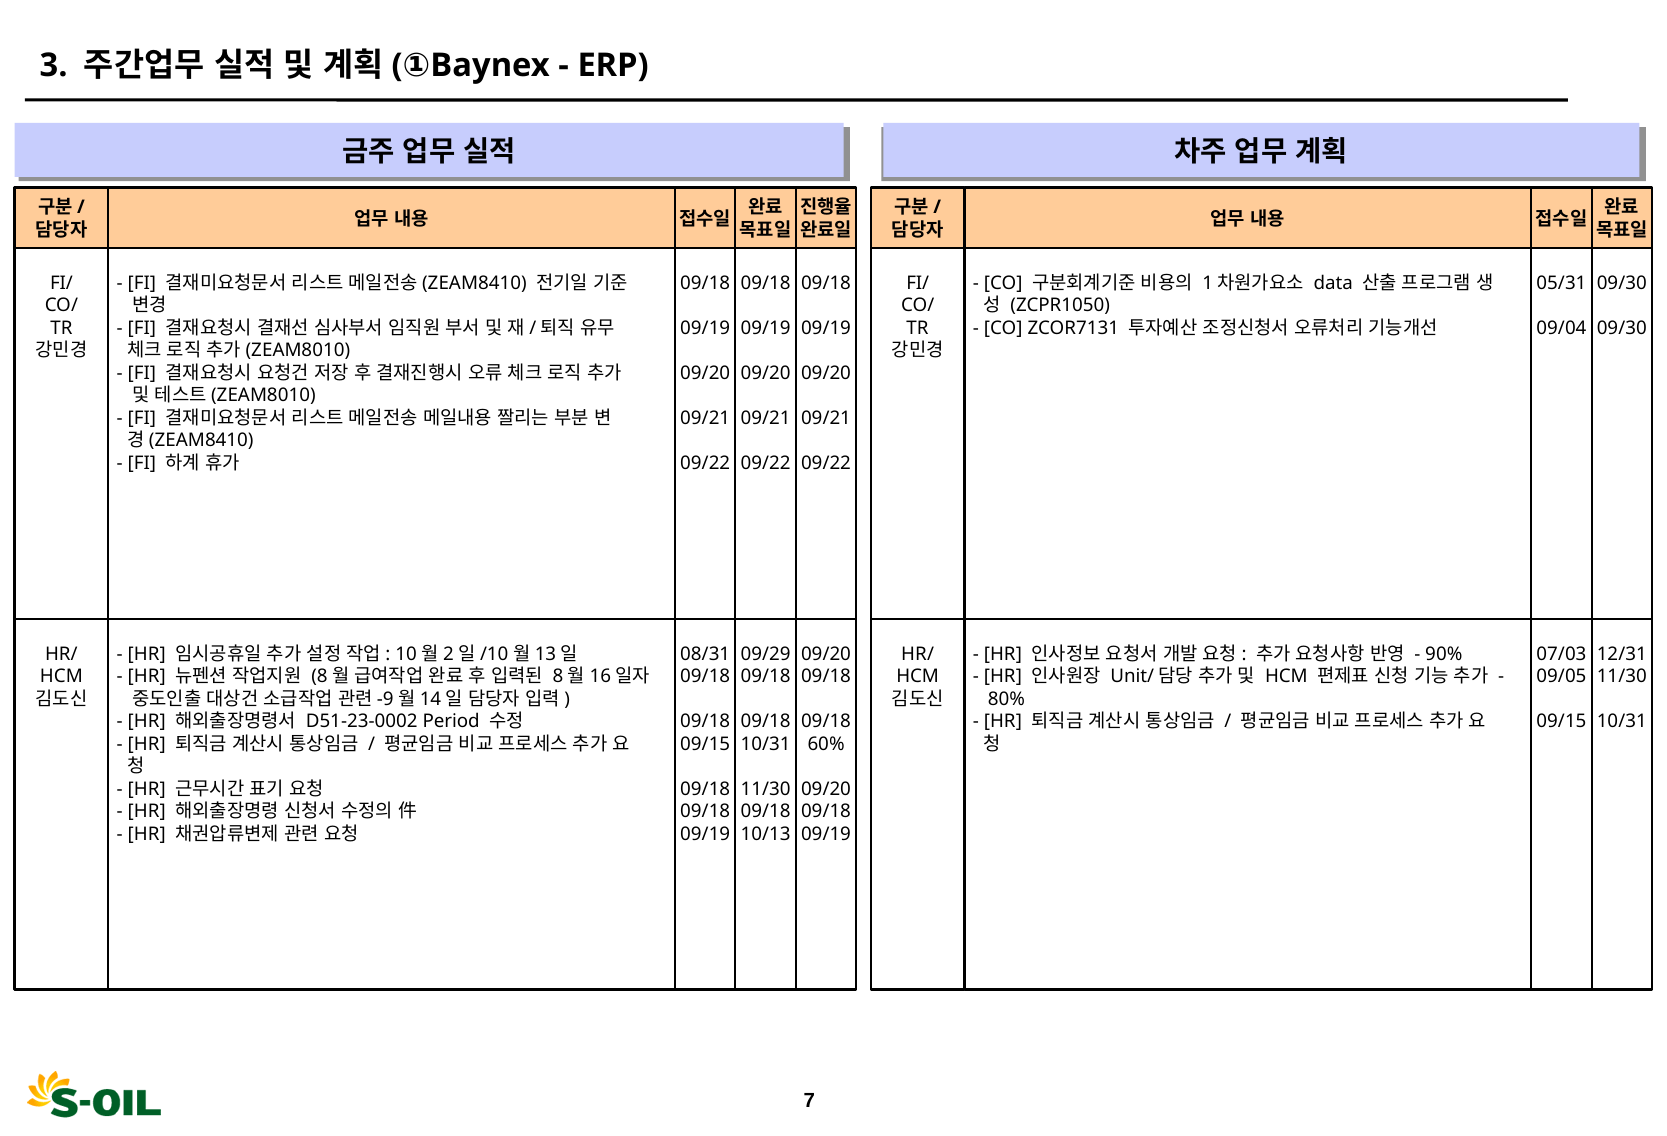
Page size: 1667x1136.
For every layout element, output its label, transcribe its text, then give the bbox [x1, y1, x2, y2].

text_box [964, 618, 1532, 990]
text_box HR/ HCM 김도신 [14, 618, 108, 990]
text_box 업무 내용 [108, 187, 675, 247]
text_box 12/31 11/30 10/31 [1592, 618, 1653, 990]
text_box 09/18 09/19 09/20 09/21 09/22 [736, 247, 795, 618]
text_box 구분/ 담당자 [14, 187, 108, 247]
text_box [108, 247, 675, 618]
text_box 접수일 [675, 187, 735, 247]
text_box FI/ CO/ TR 강민경 [14, 247, 108, 618]
text_box HR/ HCM 김도신 [870, 618, 964, 990]
text_box 구분/ 담당자 [870, 187, 964, 247]
text_box [108, 618, 675, 990]
text_box " " [881, 127, 1646, 182]
text_box 08/31 09/18 09/18 09/15 09/18 09/18 09/19 [675, 618, 736, 990]
text_box 금주 업무 실적 [14, 122, 844, 177]
text_box 완료 목표일 [1591, 187, 1653, 247]
text_box 차주 업무 계획 [883, 122, 1640, 177]
text_box FI/ CO/ TR 강민경 [870, 247, 964, 618]
text_box 09/18 09/19 09/20 09/21 09/22 [675, 247, 736, 618]
text_box [964, 247, 1532, 618]
text_box 완료 목표일 [735, 187, 795, 247]
text_box 09/29 09/18 09/18 10/31 11/30 09/18 10/13 [736, 618, 795, 990]
text_box " " [18, 127, 850, 182]
text_box 접수일 [1531, 187, 1591, 247]
text_box 업무 내용 [964, 187, 1531, 247]
text_box 07/03 09/05 09/15 [1532, 618, 1592, 990]
text_box 05/31 09/04 [1532, 247, 1592, 618]
text_box 09/18 09/19 09/20 09/21 09/22 [795, 247, 857, 618]
text_box 진행율 완료일 [795, 187, 857, 247]
text_box 09/20 09/18 09/18 60% 09/20 09/18 09/19 [795, 618, 857, 990]
text_box 09/30 09/30 [1592, 247, 1653, 618]
text_box 3. 주간업무 실적 및 계획(①Baynex - ERP) [39, 43, 1019, 107]
